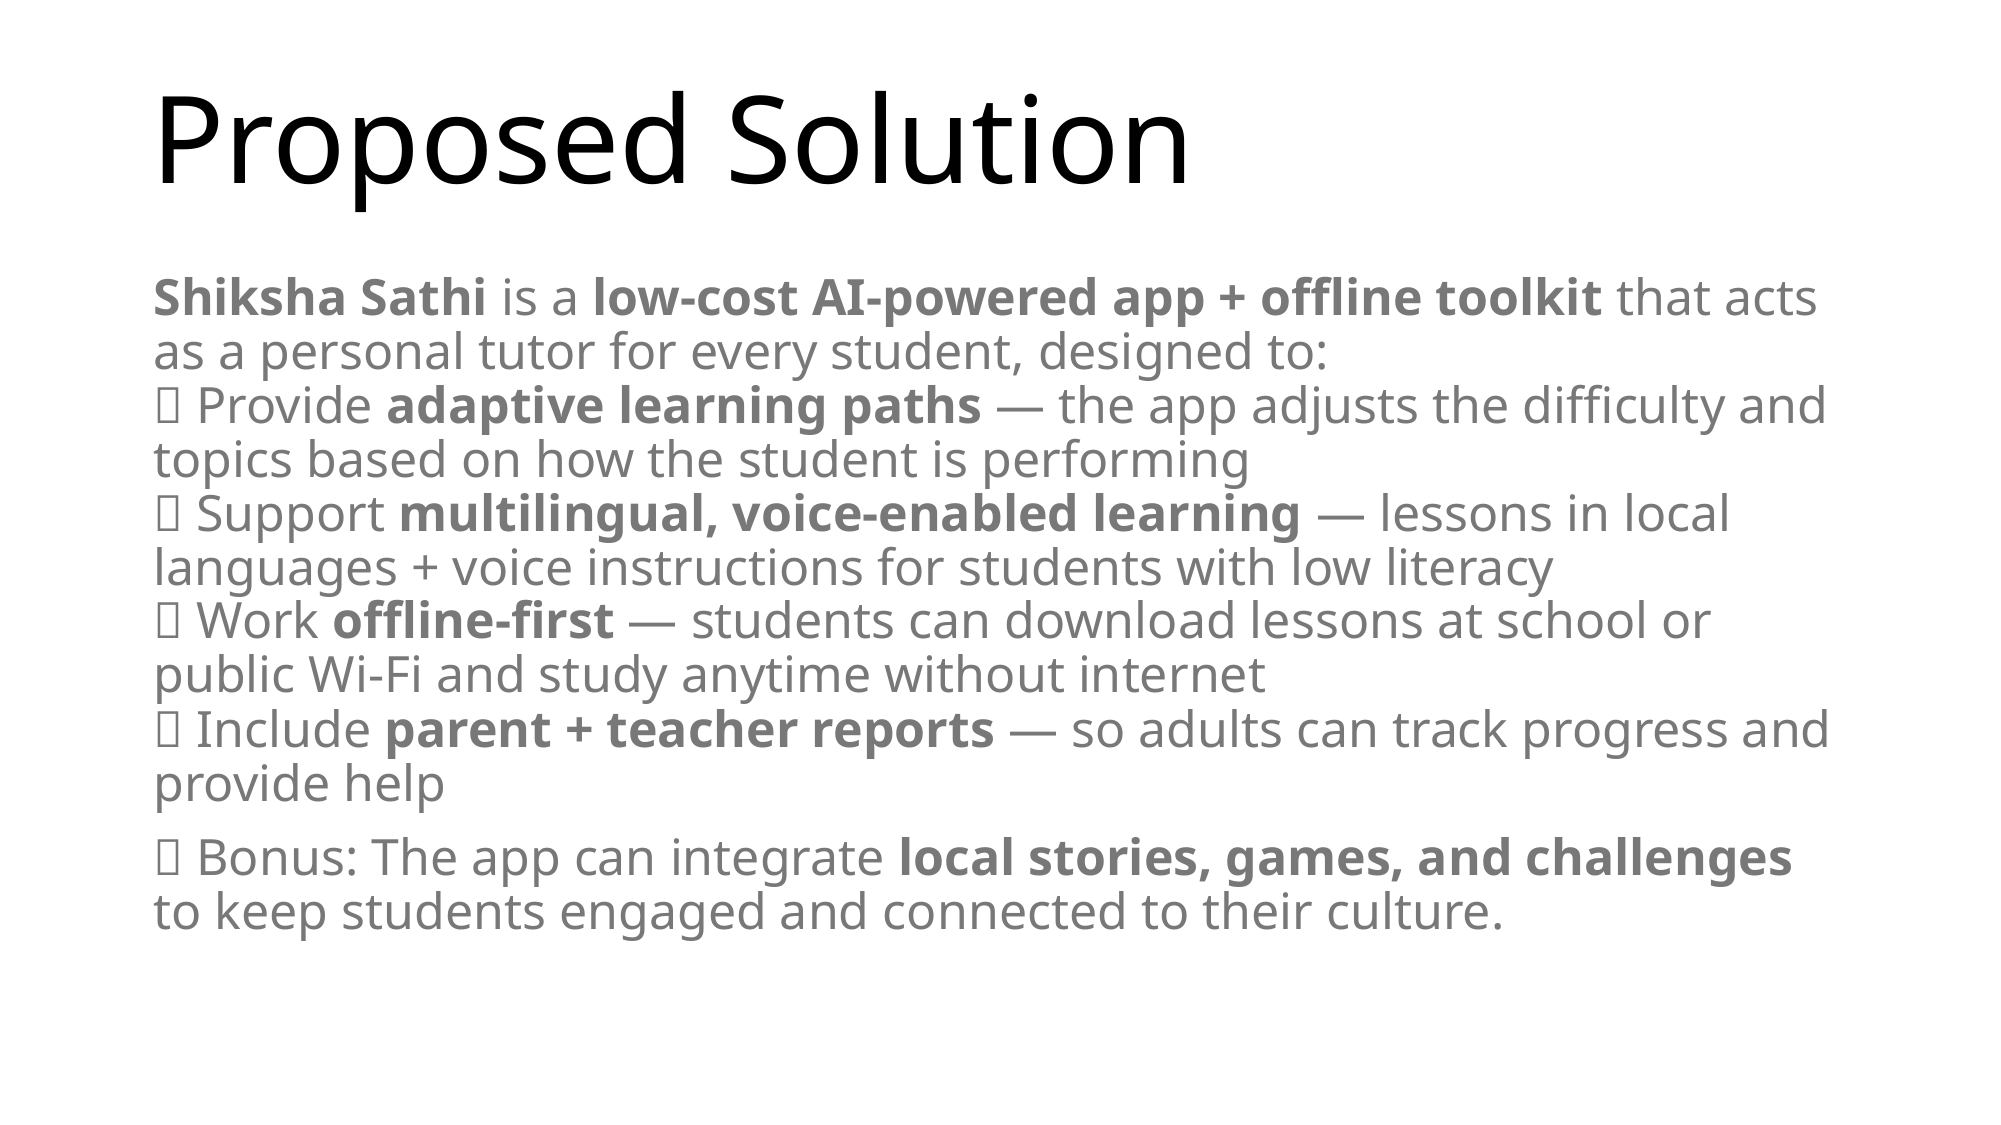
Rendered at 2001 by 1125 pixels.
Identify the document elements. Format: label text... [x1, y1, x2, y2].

list Shiksha Sathi is a low-cost AI-powered app + offline toolkit that acts as a personal tutor for every student, designed to: ✅ Provide adaptive learning paths — the app adjusts the difficulty and topics based on how the student is performing ✅ Support multilingual, voice-enabled learning — lessons in local languages + voice instructions for students with low literacy ✅ Work offline-first — students can download lessons at school or public Wi-Fi and study anytime without internet ✅ Include parent + teacher reports — so adults can track progress and provide help 💡 Bonus: The app can integrate local stories, games, and challenges to keep students engaged and connected to their culture. [138, 264, 1864, 1033]
title Proposed Solution [136, 70, 1862, 218]
